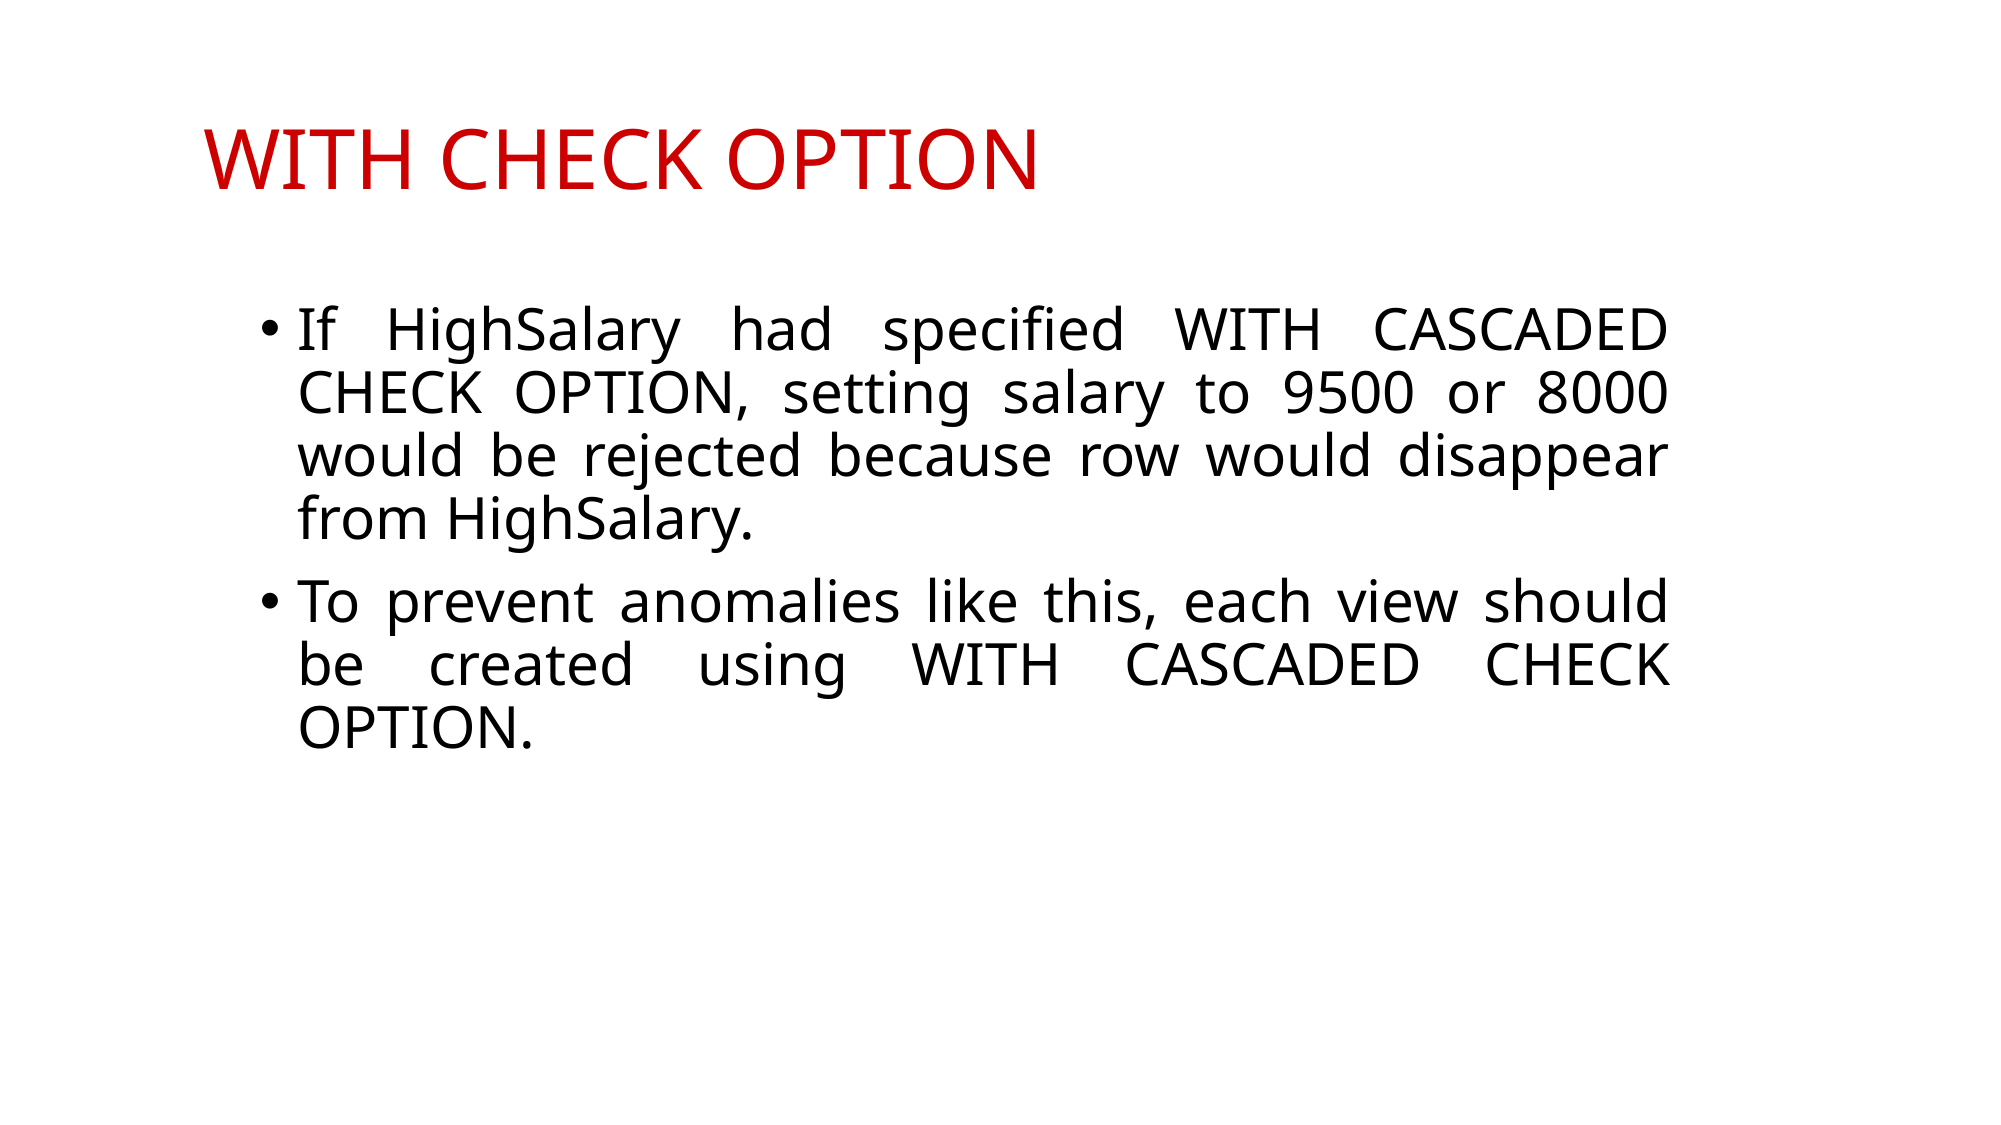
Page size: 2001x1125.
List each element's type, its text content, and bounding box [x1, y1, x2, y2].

list If HighSalary had specified WITH CASCADED CHECK OPTION, setting salary to 9500 or 8000 would be rejected because row would disappear from HighSalary. To prevent anomalies like this, each view should be created using WITH CASCADED CHECK OPTION. [244, 292, 1686, 968]
title WITH CHECK OPTION [188, 117, 1564, 209]
